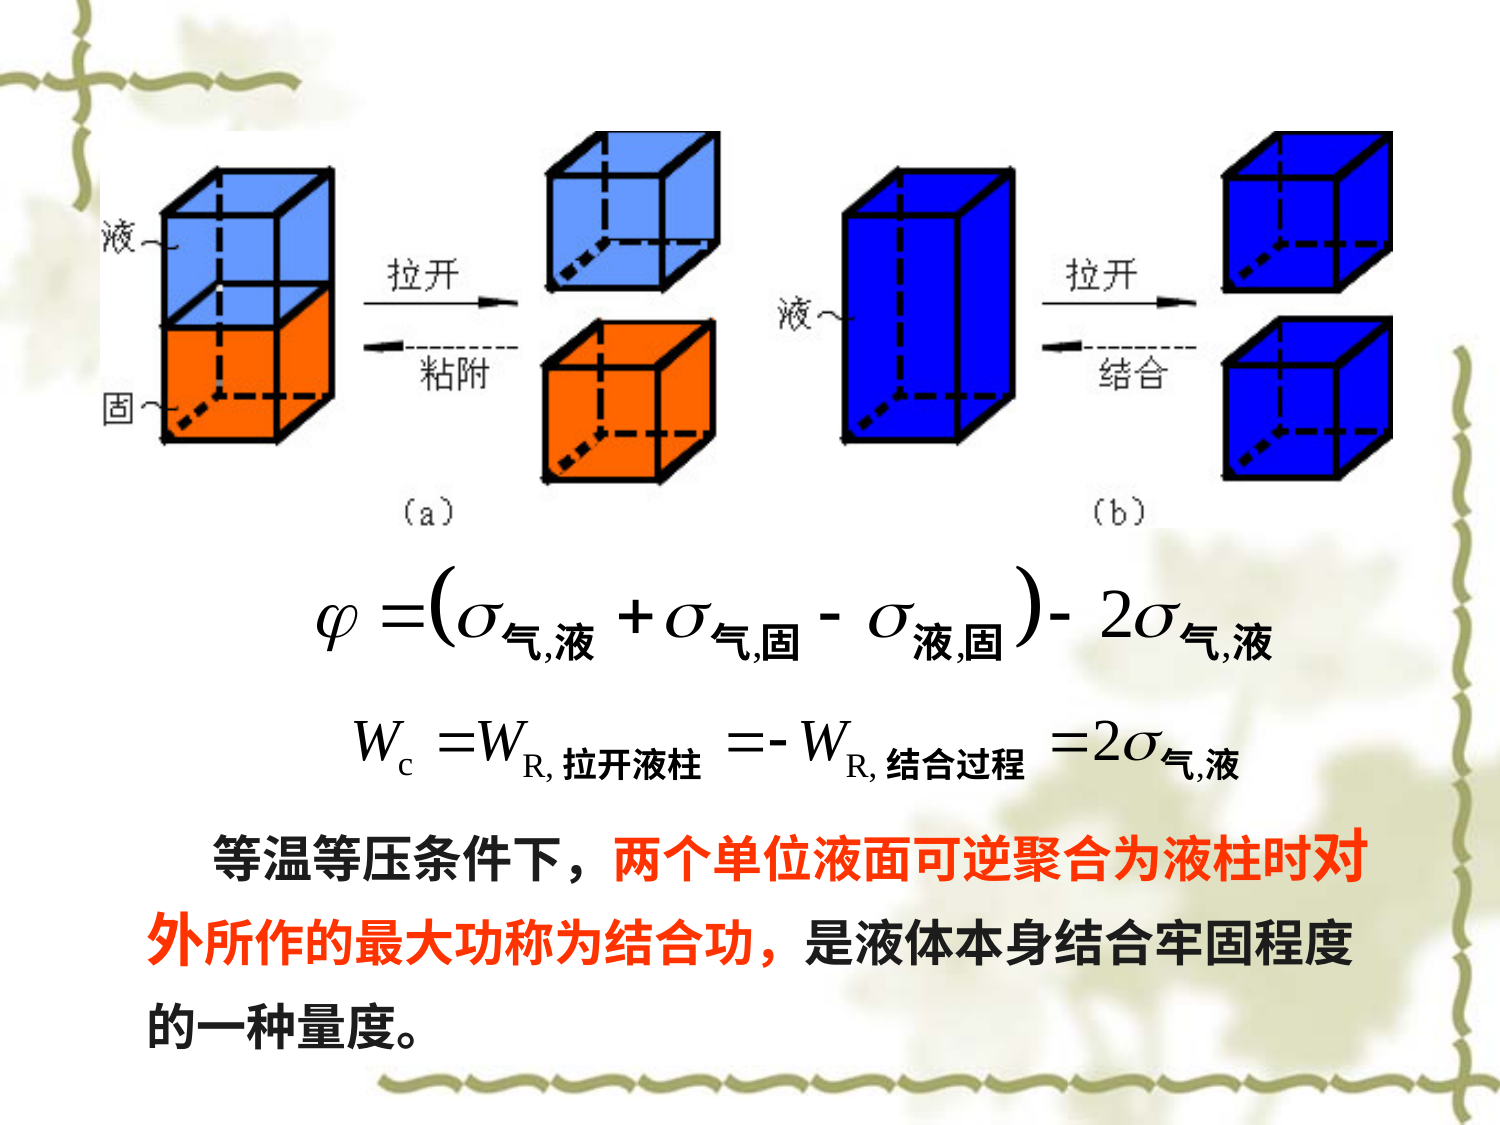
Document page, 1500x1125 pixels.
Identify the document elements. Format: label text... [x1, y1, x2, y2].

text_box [346, 700, 1251, 796]
text_box 等温等压条件下，两个单位液面可逆聚合为液柱时对外所作的最大功称为结合功，是液体本身结合牢固程度的一种量度。 [131, 805, 1393, 1058]
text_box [306, 555, 1285, 685]
picture [0, 0, 1500, 1125]
